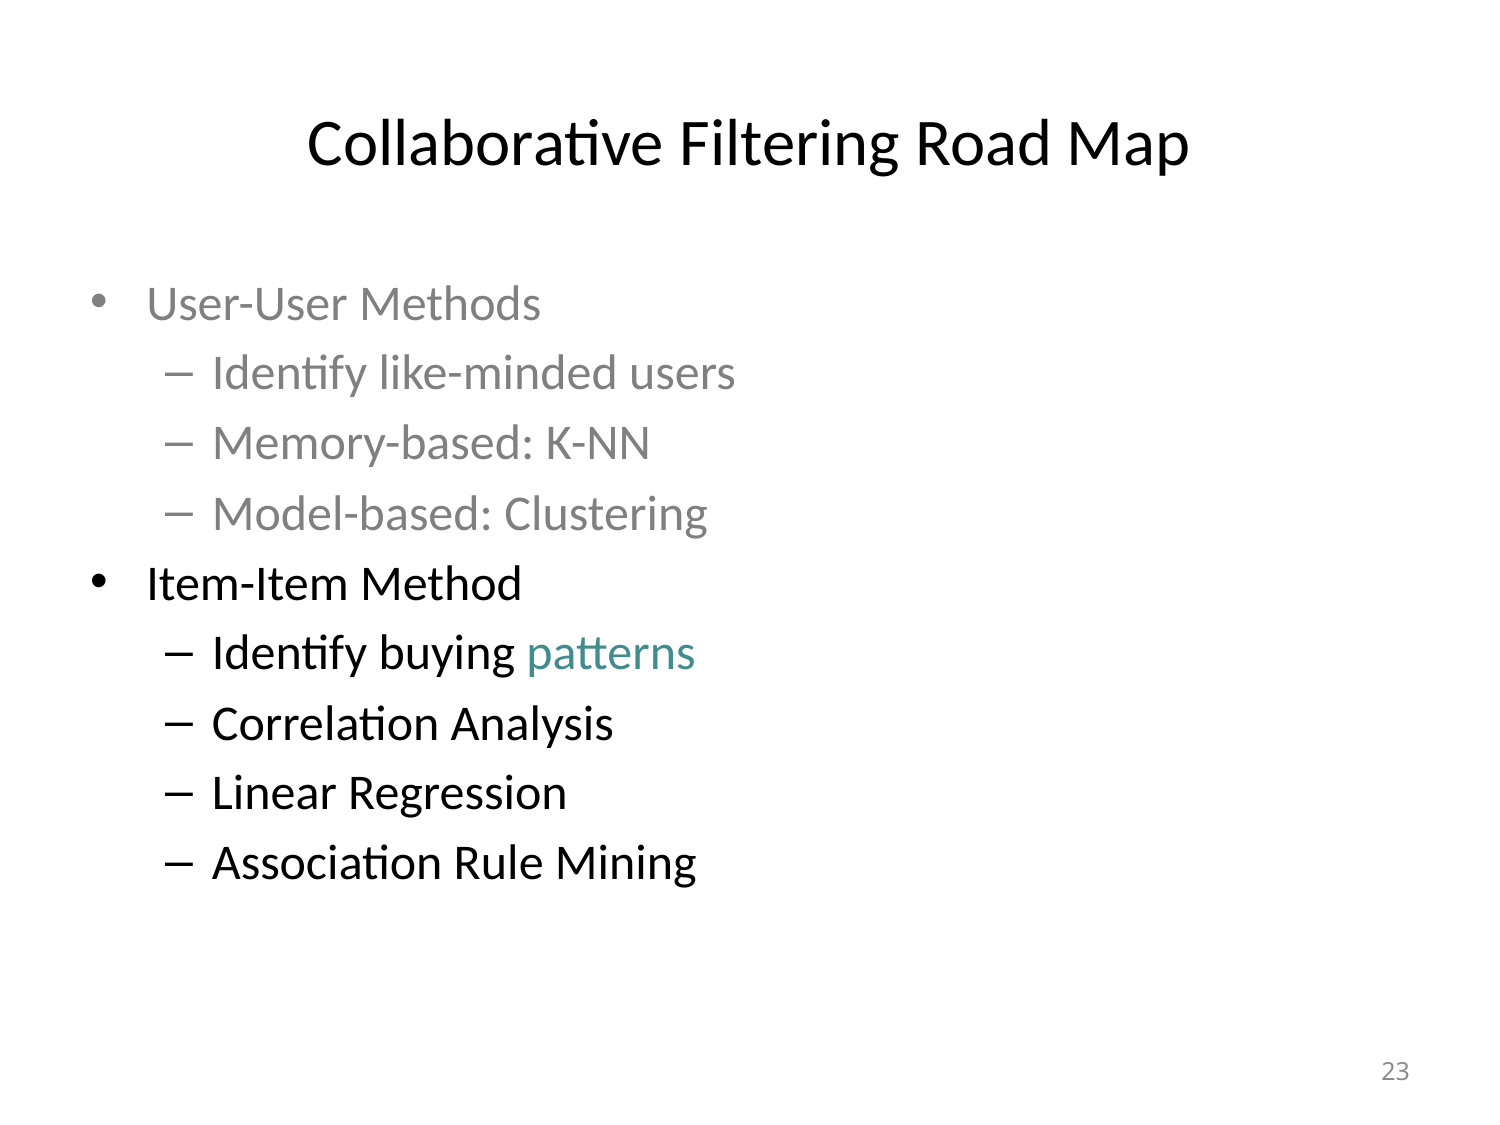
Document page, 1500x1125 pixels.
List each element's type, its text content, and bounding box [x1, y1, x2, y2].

title Collaborative Filtering Road Map [75, 45, 1425, 233]
list User-User Methods Identify like-minded users Memory-based: K-NN Model-based: Clustering Item-Item Method Identify buying patterns Correlation Analysis Linear Regression Association Rule Mining [75, 262, 1425, 1005]
slide_number 23 [1074, 1042, 1425, 1103]
